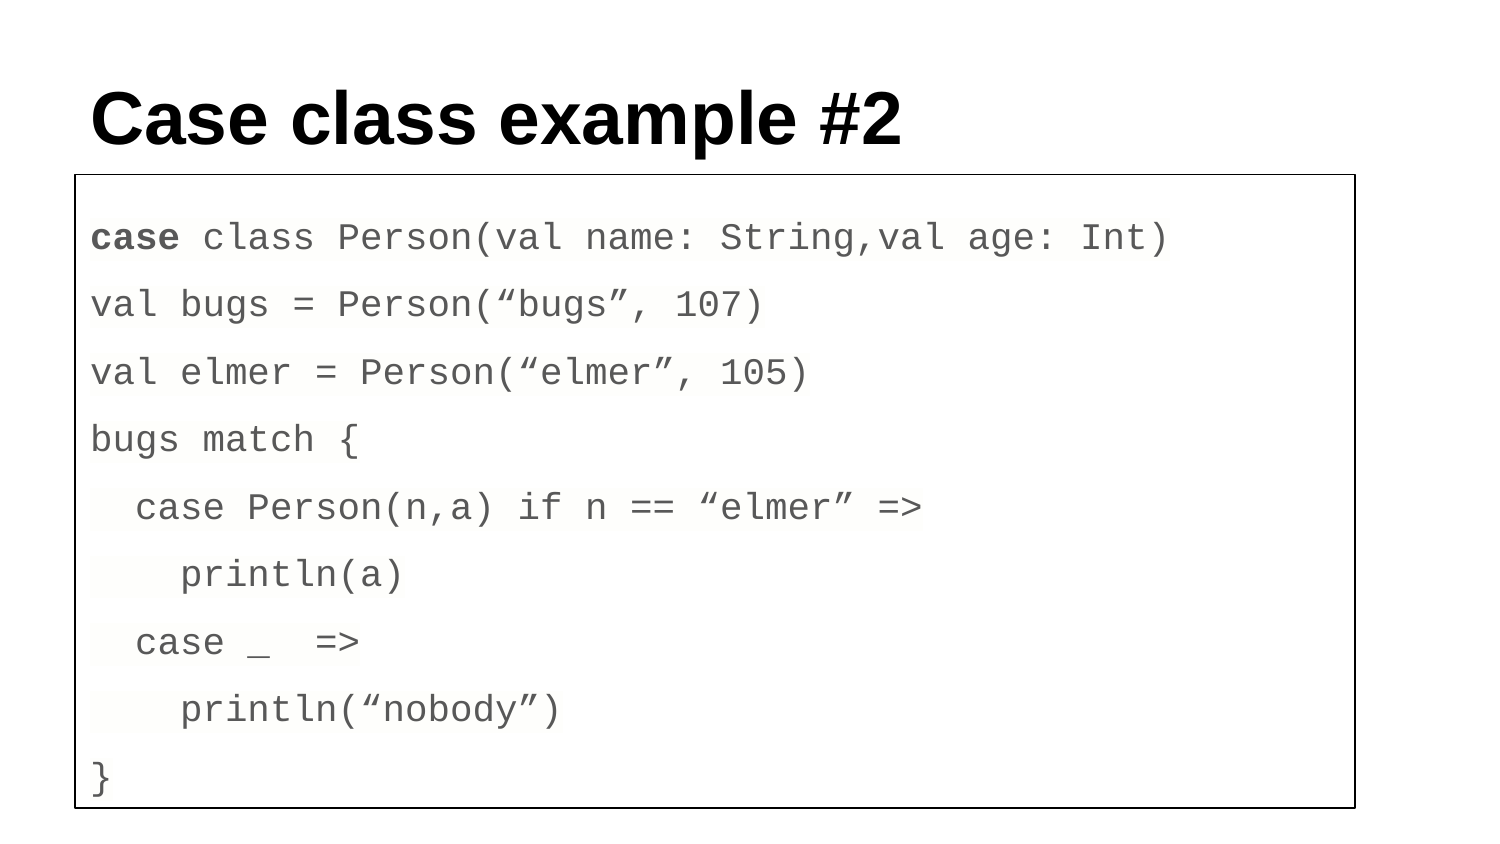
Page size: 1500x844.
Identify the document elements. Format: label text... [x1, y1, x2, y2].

title Case class example #2 [75, 33, 1425, 175]
text_box case class Person(val name: String,val age: Int) val bugs = Person(“bugs”, 107) val elmer = Person(“elmer”, 105) bugs match { case Person(n,a) if n == “elmer” => println(a) case _ => println(“nobody”) } [75, 174, 1356, 808]
